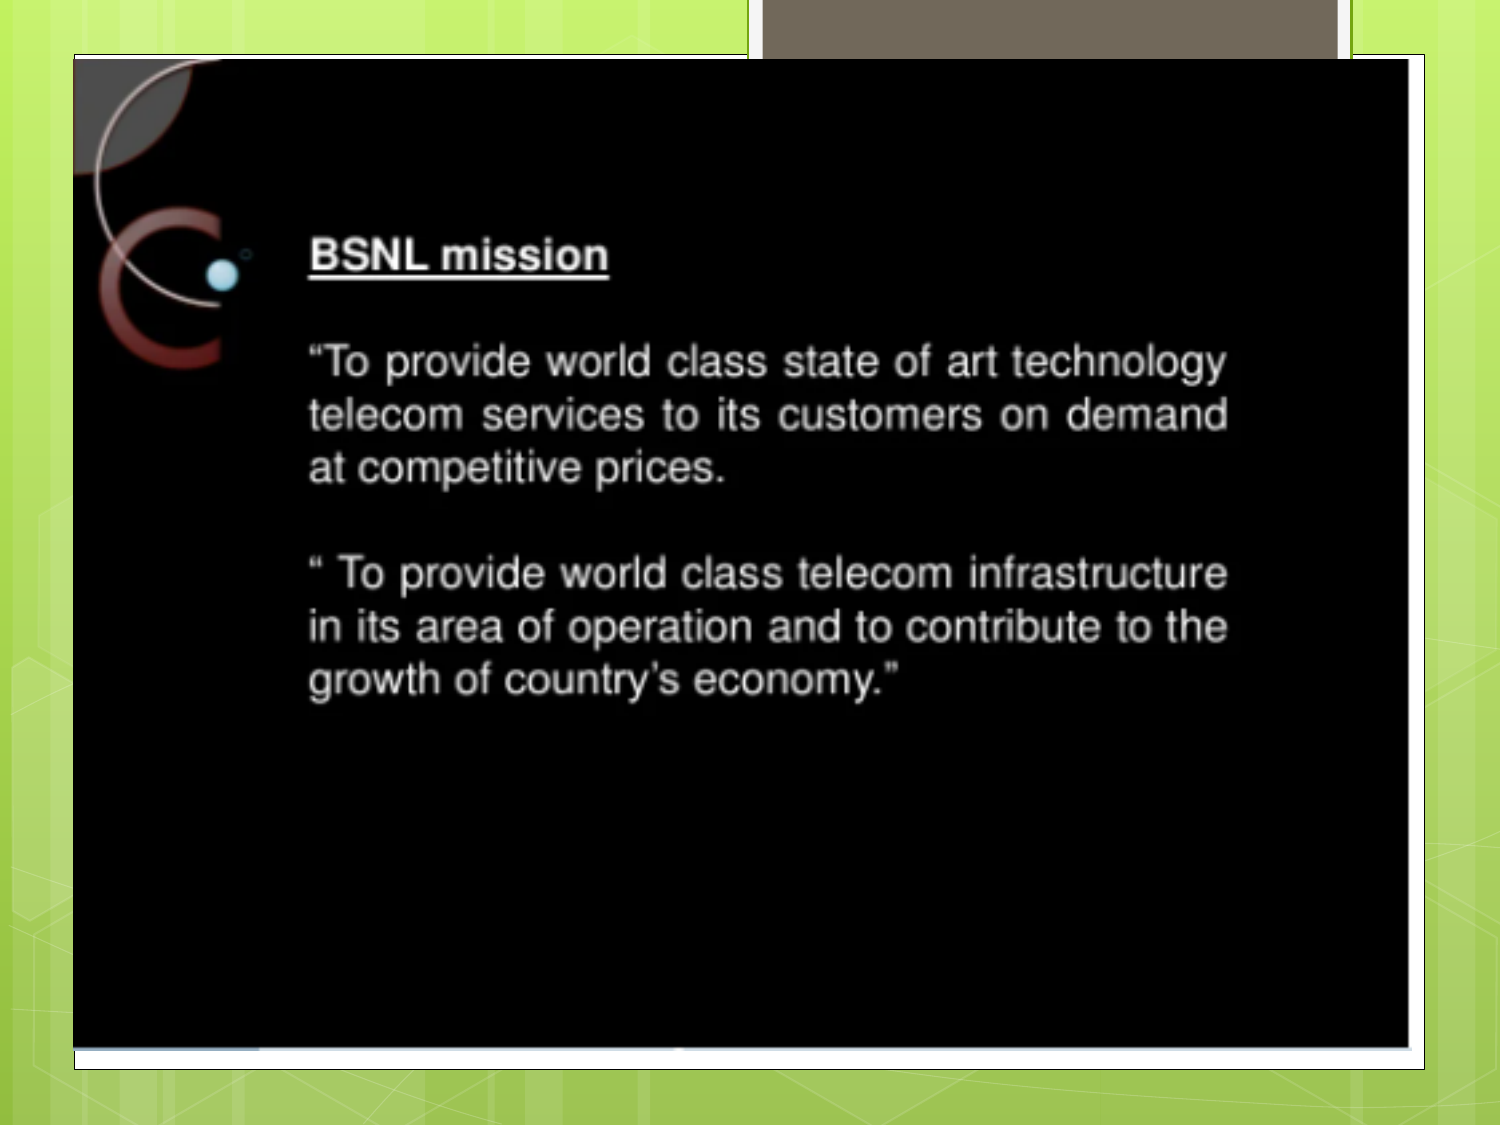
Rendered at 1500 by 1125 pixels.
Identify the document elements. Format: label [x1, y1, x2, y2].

picture [72, 59, 1413, 1051]
